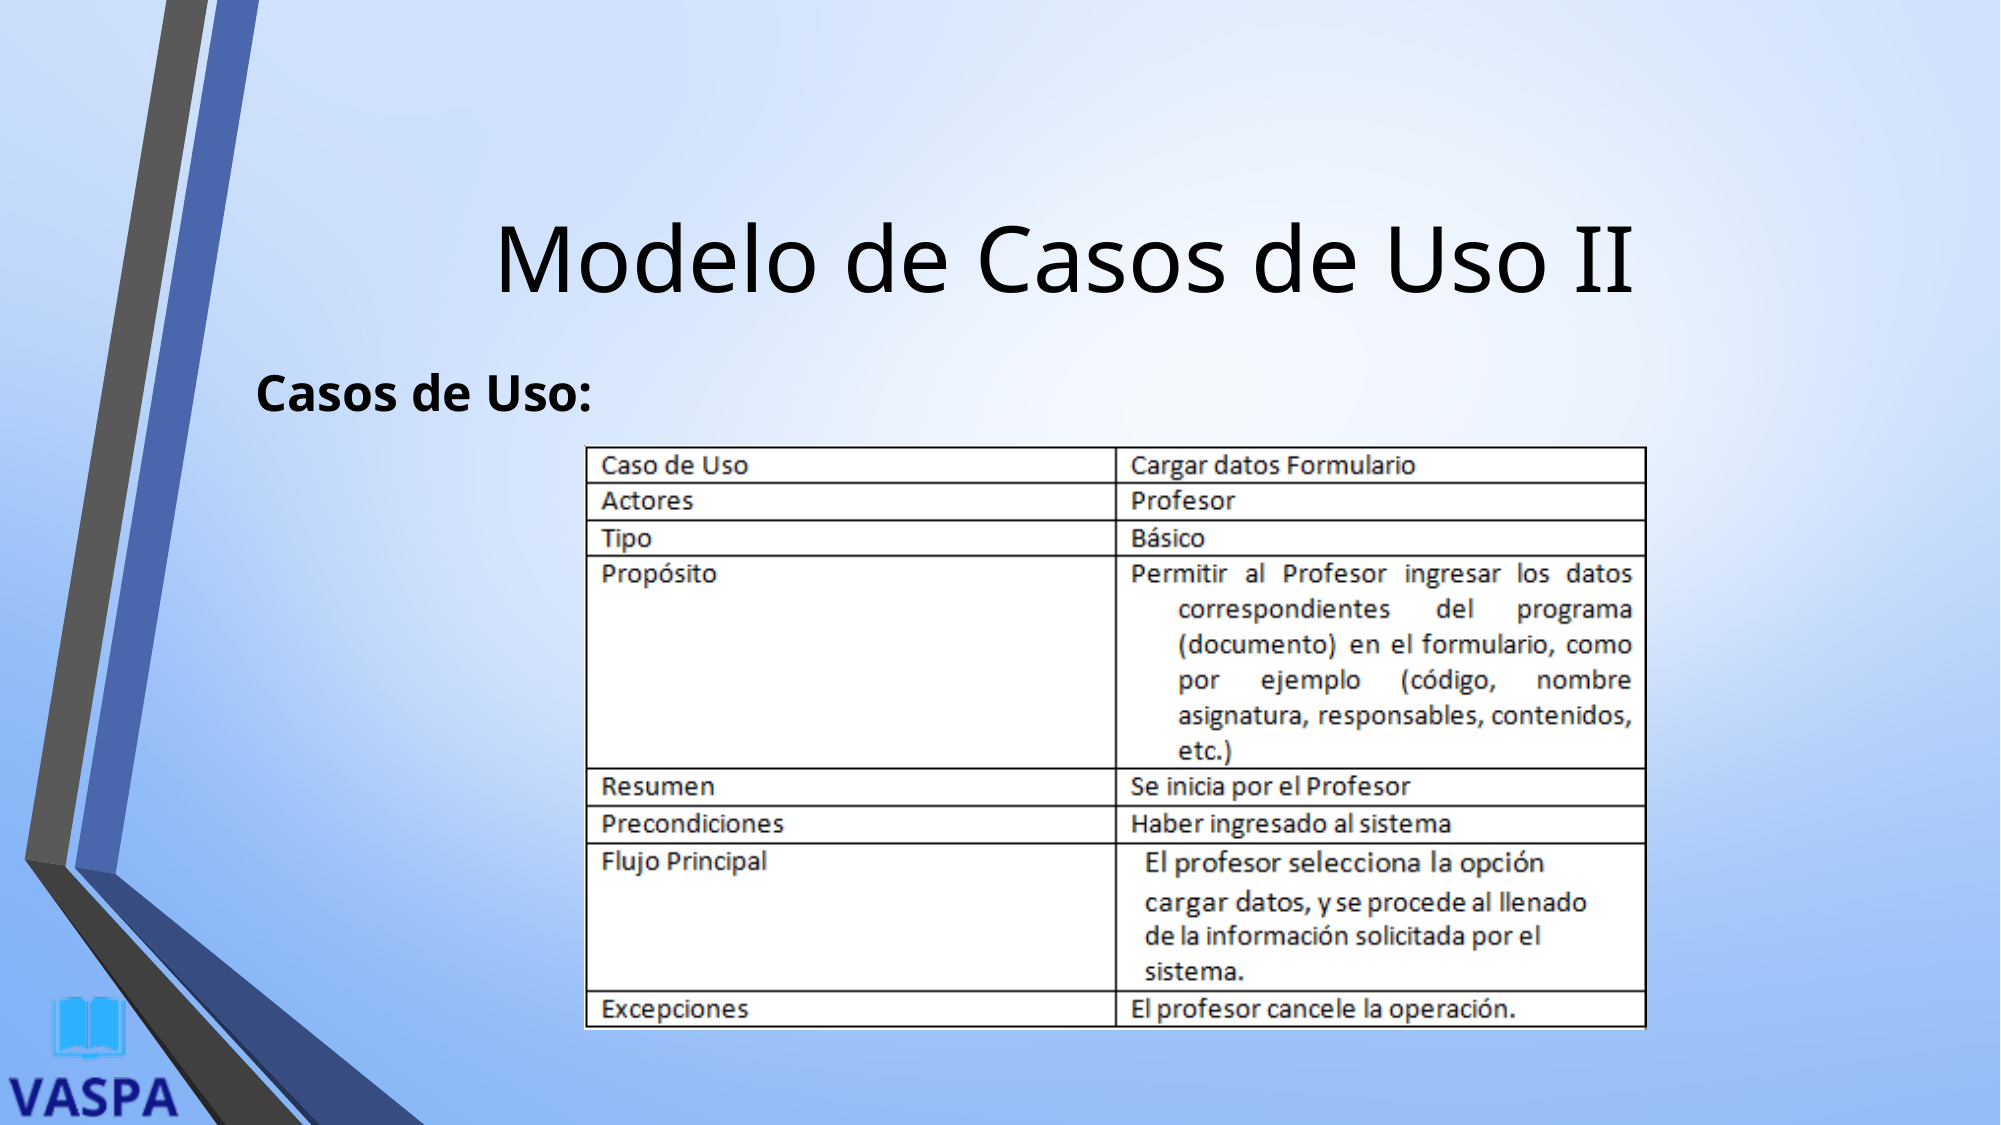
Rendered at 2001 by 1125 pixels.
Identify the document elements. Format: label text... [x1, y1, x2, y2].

picture [0, 962, 188, 1125]
title Modelo de Casos de Uso II [243, 112, 1887, 400]
text_box Casos de Uso: [240, 354, 1587, 430]
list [583, 444, 1647, 1030]
